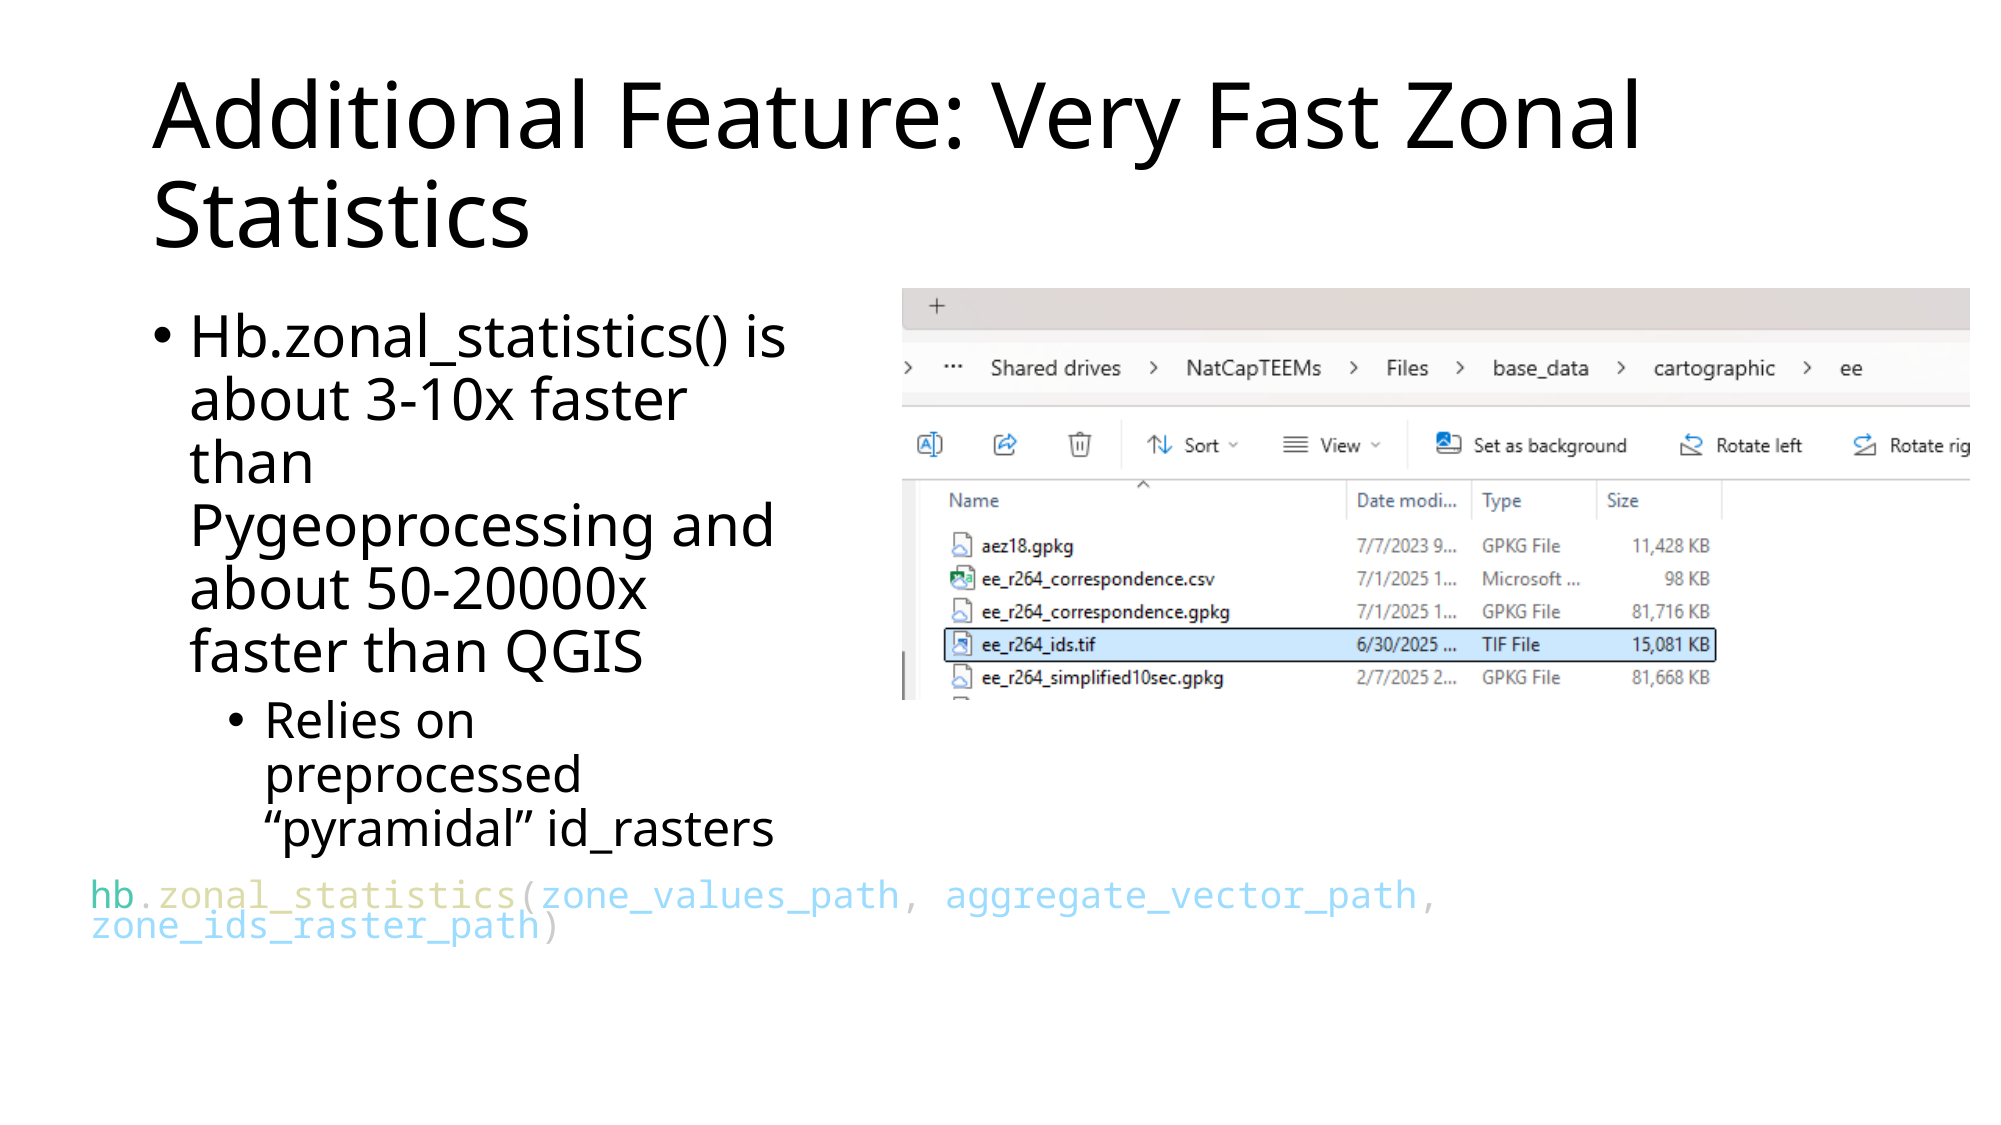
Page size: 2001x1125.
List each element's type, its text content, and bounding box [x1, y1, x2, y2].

picture [901, 287, 1971, 700]
list Hb.zonal_statistics() is about 3-10x faster than Pygeoprocessing and about 50-20000x faster than QGIS Relies on preprocessed “pyramidal” id_rasters [137, 299, 809, 790]
text_box hb.zonal_statistics(zone_values_path, aggregate_vector_path, zone_ids_raster_path) [74, 879, 1949, 954]
title Additional Feature: Very Fast Zonal Statistics [137, 59, 1863, 278]
